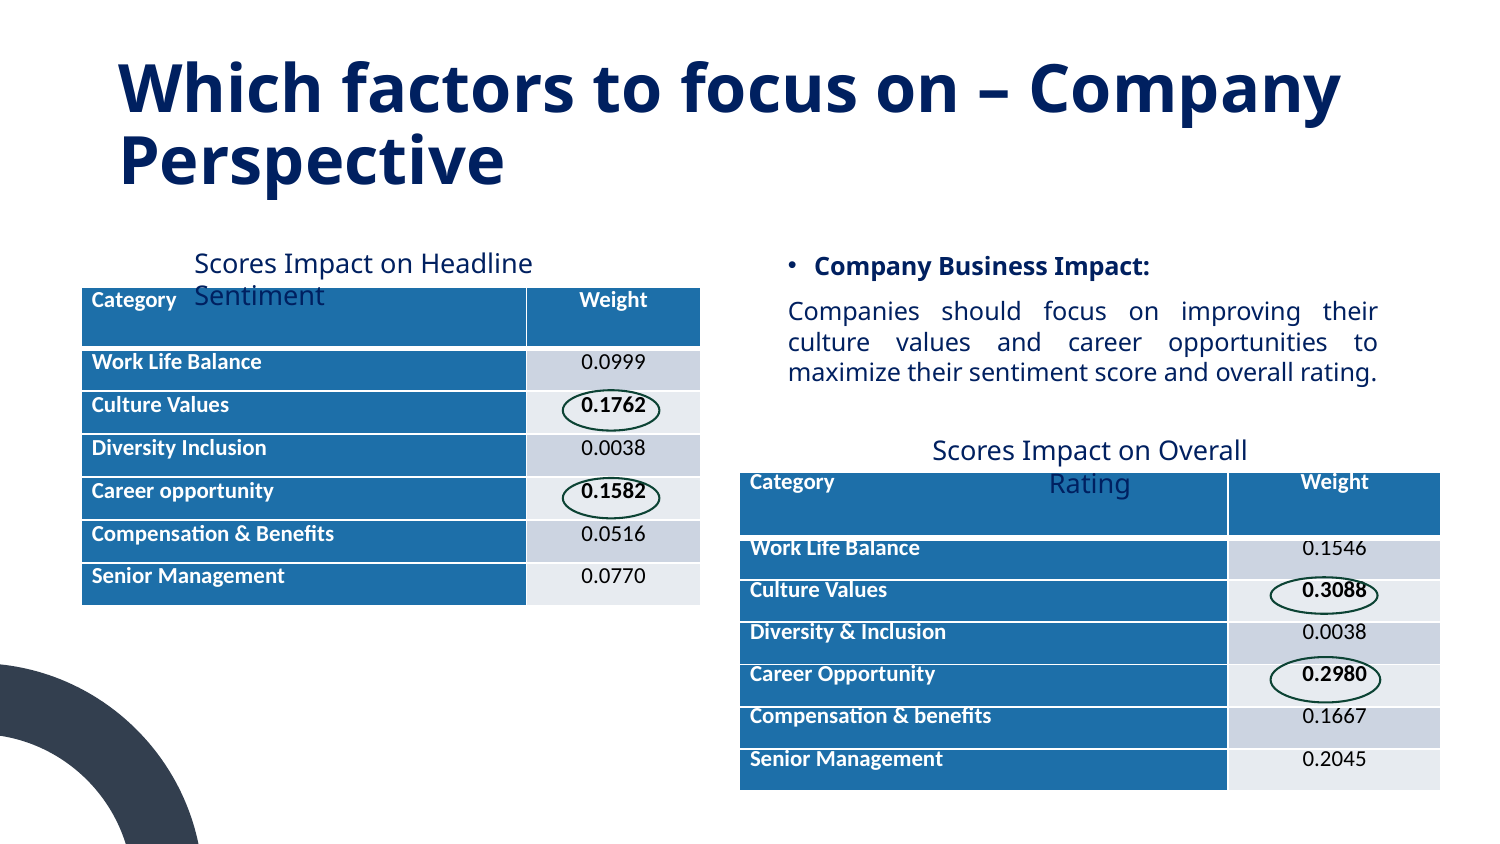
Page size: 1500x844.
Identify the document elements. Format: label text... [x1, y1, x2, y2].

table_cell Work Life Balance [82, 351, 526, 390]
table_cell Career Opportunity [740, 665, 1227, 706]
table_header Weight [1229, 473, 1440, 535]
table_cell 0.2045 [1229, 750, 1440, 790]
text_box [1269, 576, 1379, 615]
table_cell Compensation & Benefits [82, 521, 526, 562]
table_cell 0.0770 [527, 564, 700, 605]
text_box Scores Impact on Overall Rating [882, 426, 1298, 506]
table_cell 0.1667 [1229, 708, 1440, 748]
table_cell Culture Values [740, 581, 1227, 621]
text_box Company Business Impact: Companies should focus on improving their culture values and career opportunities to maximize their sentiment score and overall rating. [772, 243, 1394, 407]
table_cell Diversity & Inclusion [740, 623, 1227, 664]
table_header Weight [527, 288, 700, 346]
text_box [1269, 656, 1382, 704]
table_cell 0.0038 [527, 435, 700, 476]
table_cell Work Life Balance [740, 541, 1227, 579]
table_cell Senior Management [740, 750, 1227, 790]
table_cell 0.0038 [1229, 623, 1440, 664]
table_cell Compensation & benefits [740, 708, 1227, 748]
text_box [0, 664, 199, 844]
table_cell Culture Values [82, 392, 526, 433]
table_header Category [82, 288, 526, 346]
table_cell 0.3088 [1229, 581, 1440, 621]
text_box [561, 476, 661, 520]
table_cell Senior Management [82, 564, 526, 605]
title Which factors to focus on – Company Perspective [103, 44, 1397, 208]
table_header Category [740, 473, 1227, 535]
table_cell Diversity Inclusion [82, 435, 526, 476]
table_cell 0.0516 [527, 521, 700, 562]
table_cell 0.1762 [527, 392, 700, 433]
table_cell 0.1582 [629, 478, 700, 519]
table_cell Career opportunity [82, 478, 526, 519]
table_cell 0.0999 [527, 351, 700, 390]
text_box [561, 389, 661, 432]
table_cell 0.1546 [1229, 541, 1440, 579]
table_cell 0.2980 [1229, 665, 1440, 706]
table_cell 0.1582 [527, 478, 593, 519]
text_box Scores Impact on Headline Sentiment [179, 238, 602, 319]
